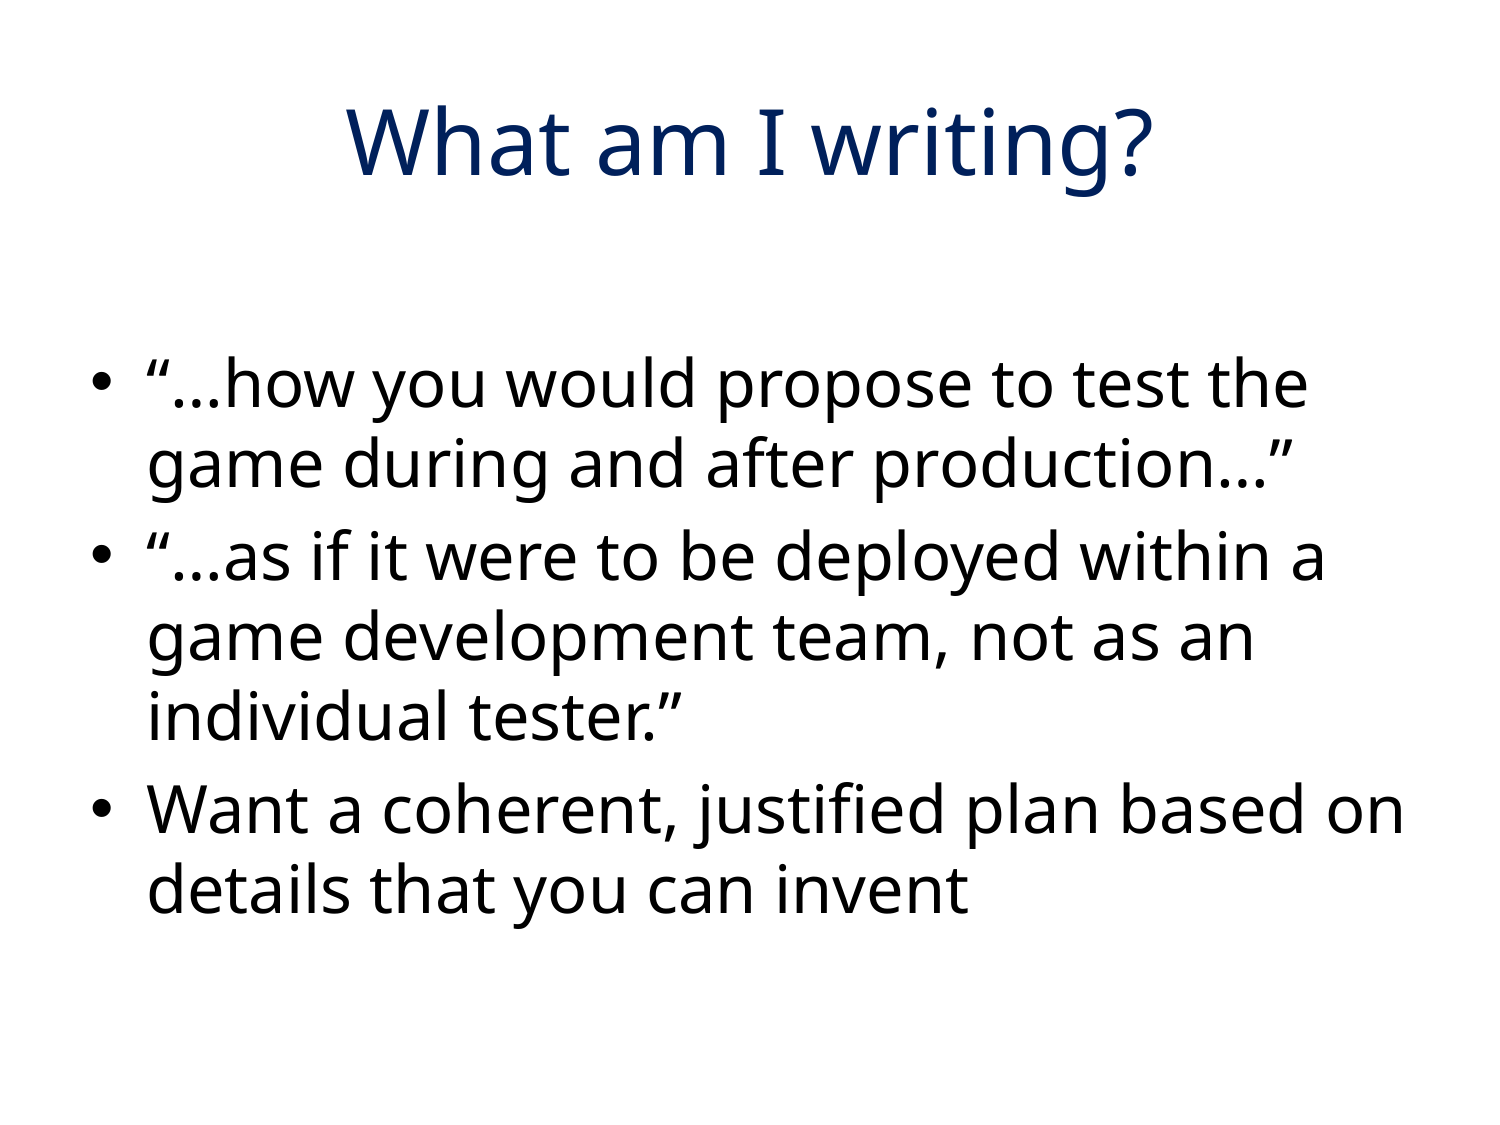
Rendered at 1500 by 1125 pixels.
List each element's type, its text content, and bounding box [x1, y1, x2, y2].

list “…how you would propose to test the game during and after production…” “…as if it were to be deployed within a game development team, not as an individual tester.” Want a coherent, justified plan based on details that you can invent [75, 262, 1425, 1005]
title What am I writing? [75, 45, 1425, 233]
